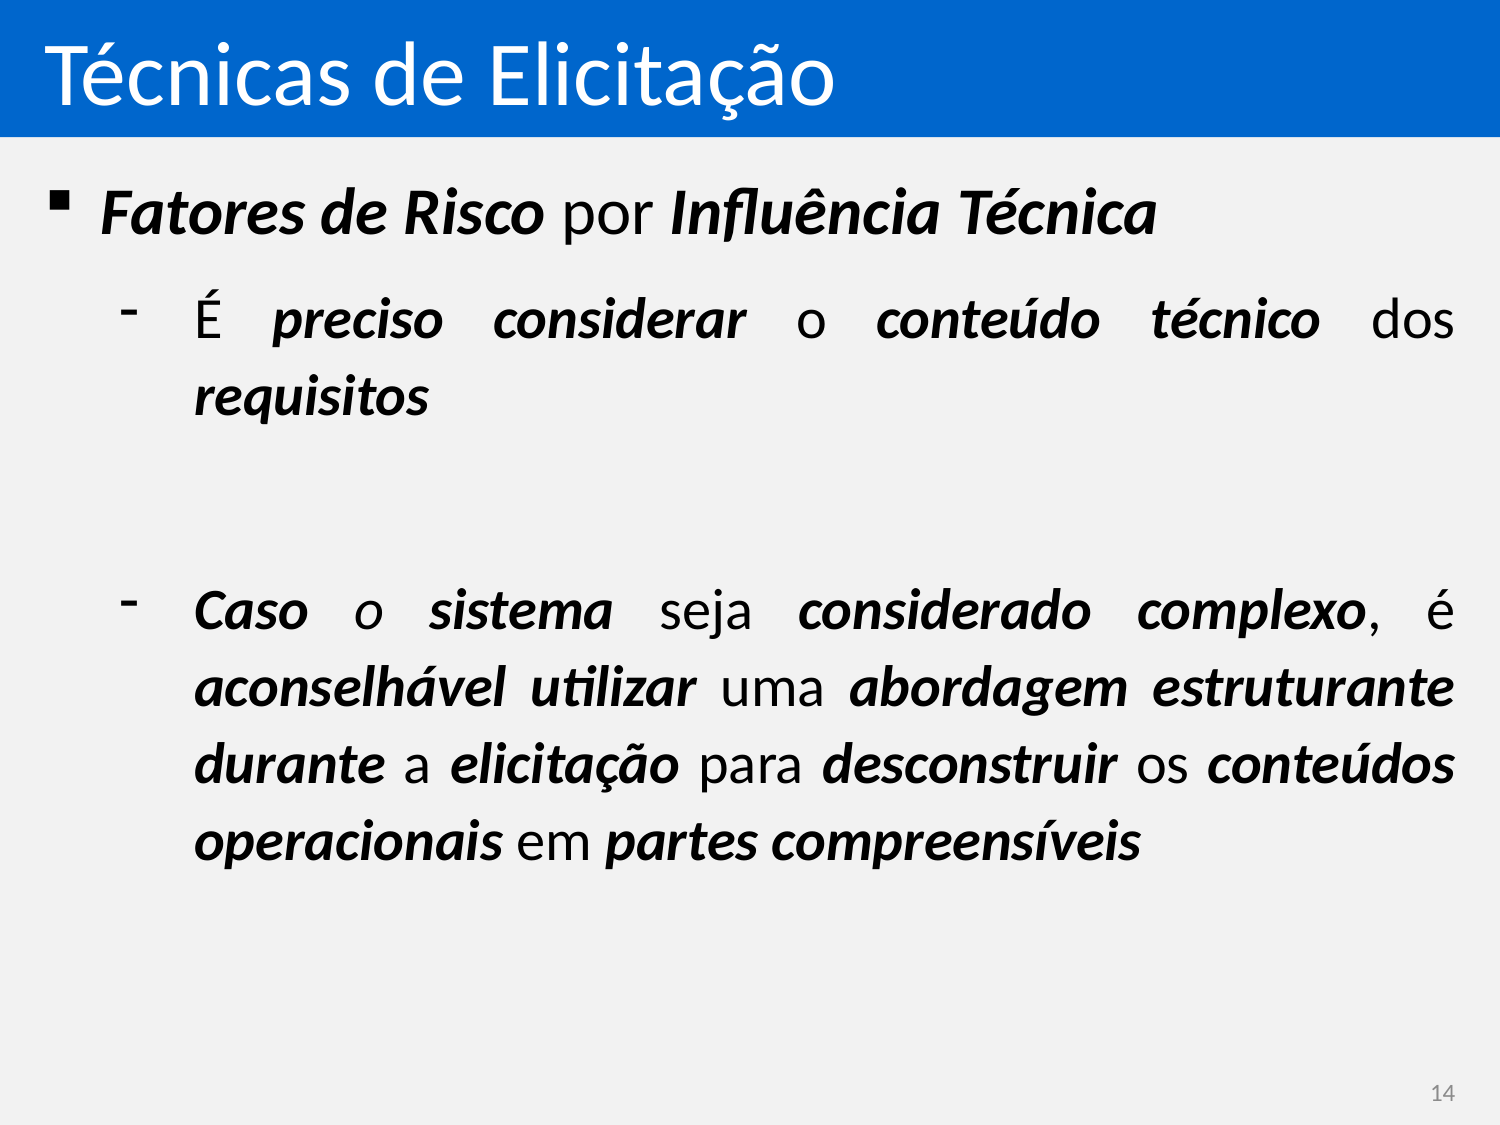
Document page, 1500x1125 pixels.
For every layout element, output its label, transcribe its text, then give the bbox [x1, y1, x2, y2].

slide_number 14 [1116, 1061, 1471, 1122]
list Fatores de Risco por Influência Técnica É preciso considerar o conteúdo técnico dos requisitos Caso o sistema seja considerado complexo, é aconselhável utilizar uma abordagem estruturante durante a elicitação para desconstruir os conteúdos operacionais em partes compreensíveis [29, 160, 1471, 1083]
title Técnicas de Elicitação [29, 0, 1471, 138]
